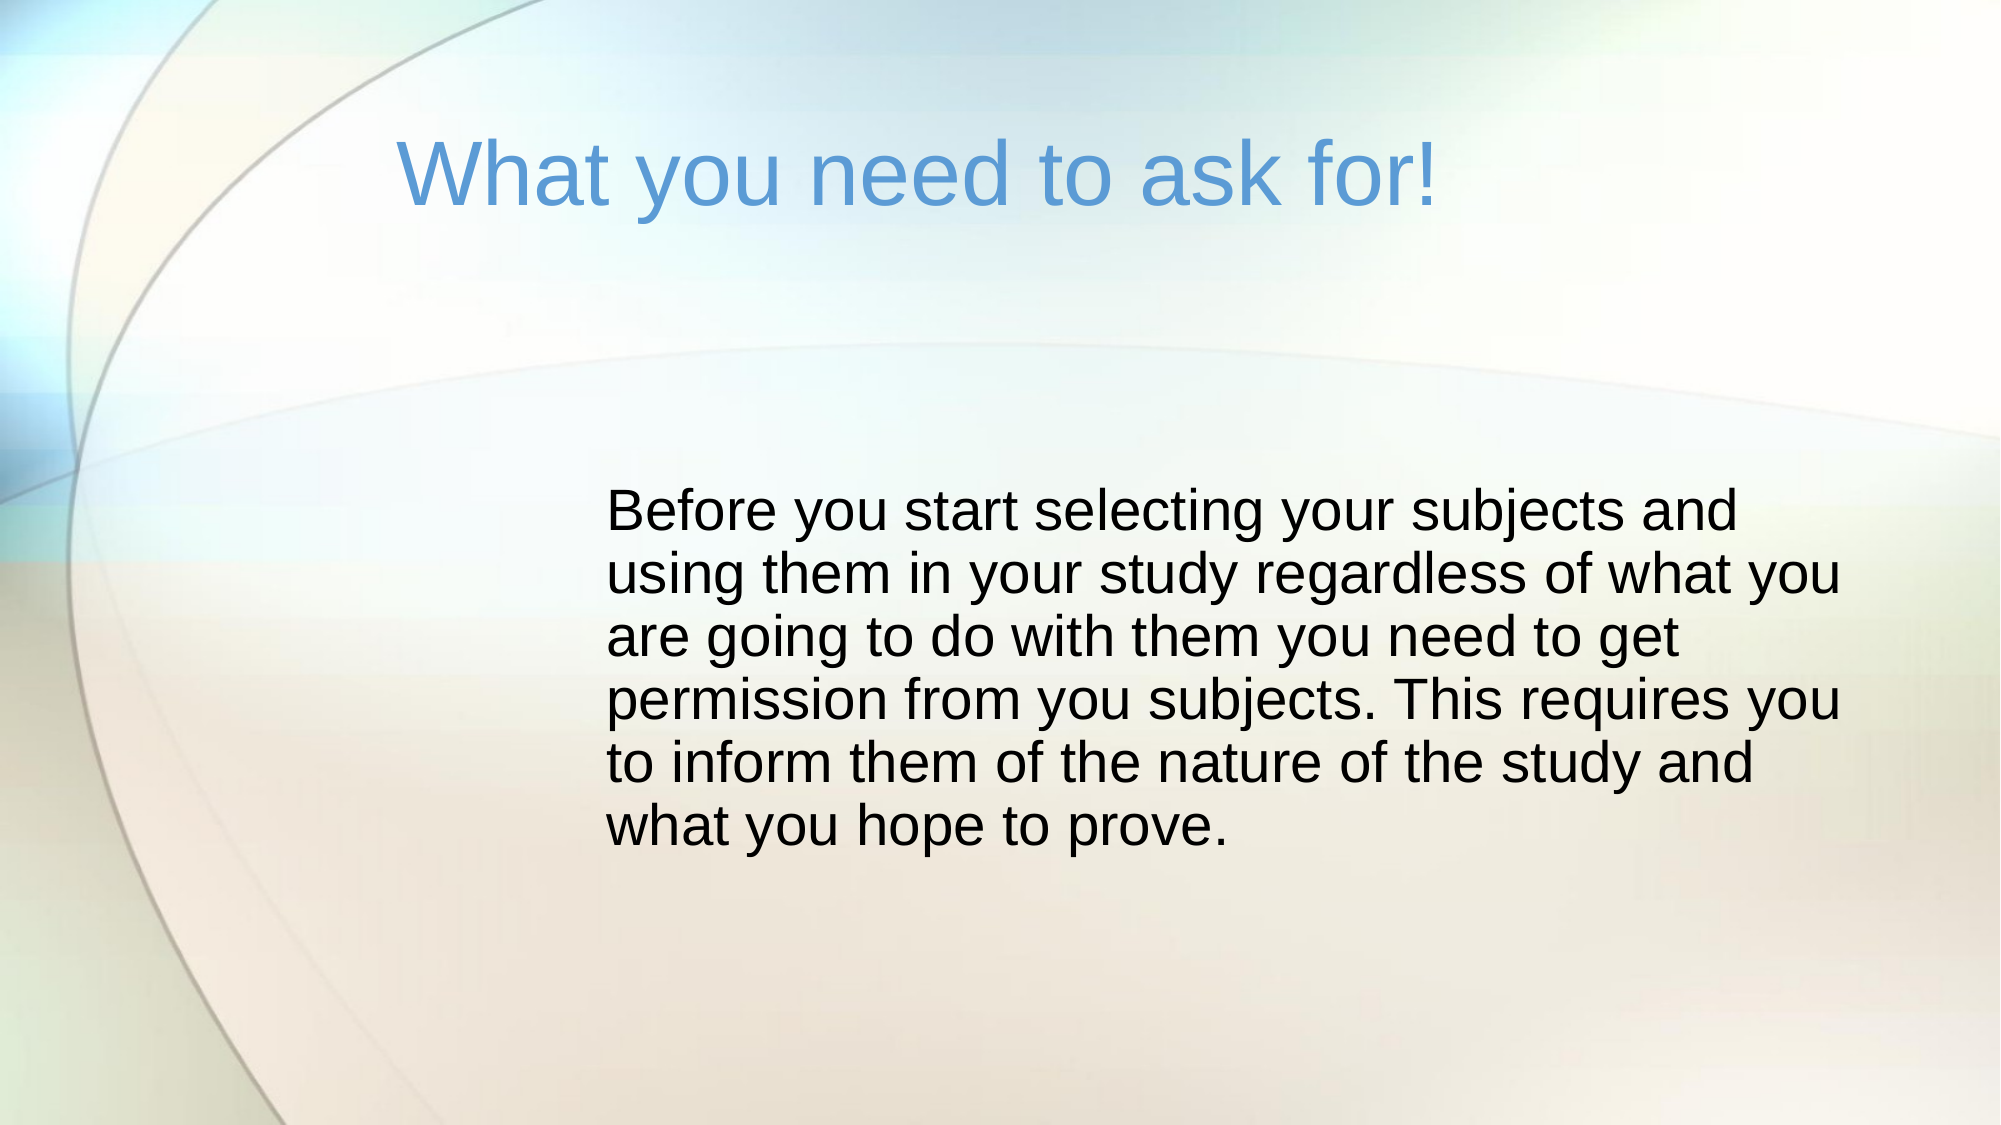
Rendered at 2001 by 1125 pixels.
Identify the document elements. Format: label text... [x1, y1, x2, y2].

picture [0, 0, 2001, 1125]
title What you need to ask for! [381, 59, 1863, 278]
list Before you start selecting your subjects and using them in your study regardless of what you are going to do with them you need to get permission from you subjects. This requires you to inform them of the nature of the study and what you hope to prove. [591, 473, 1863, 983]
